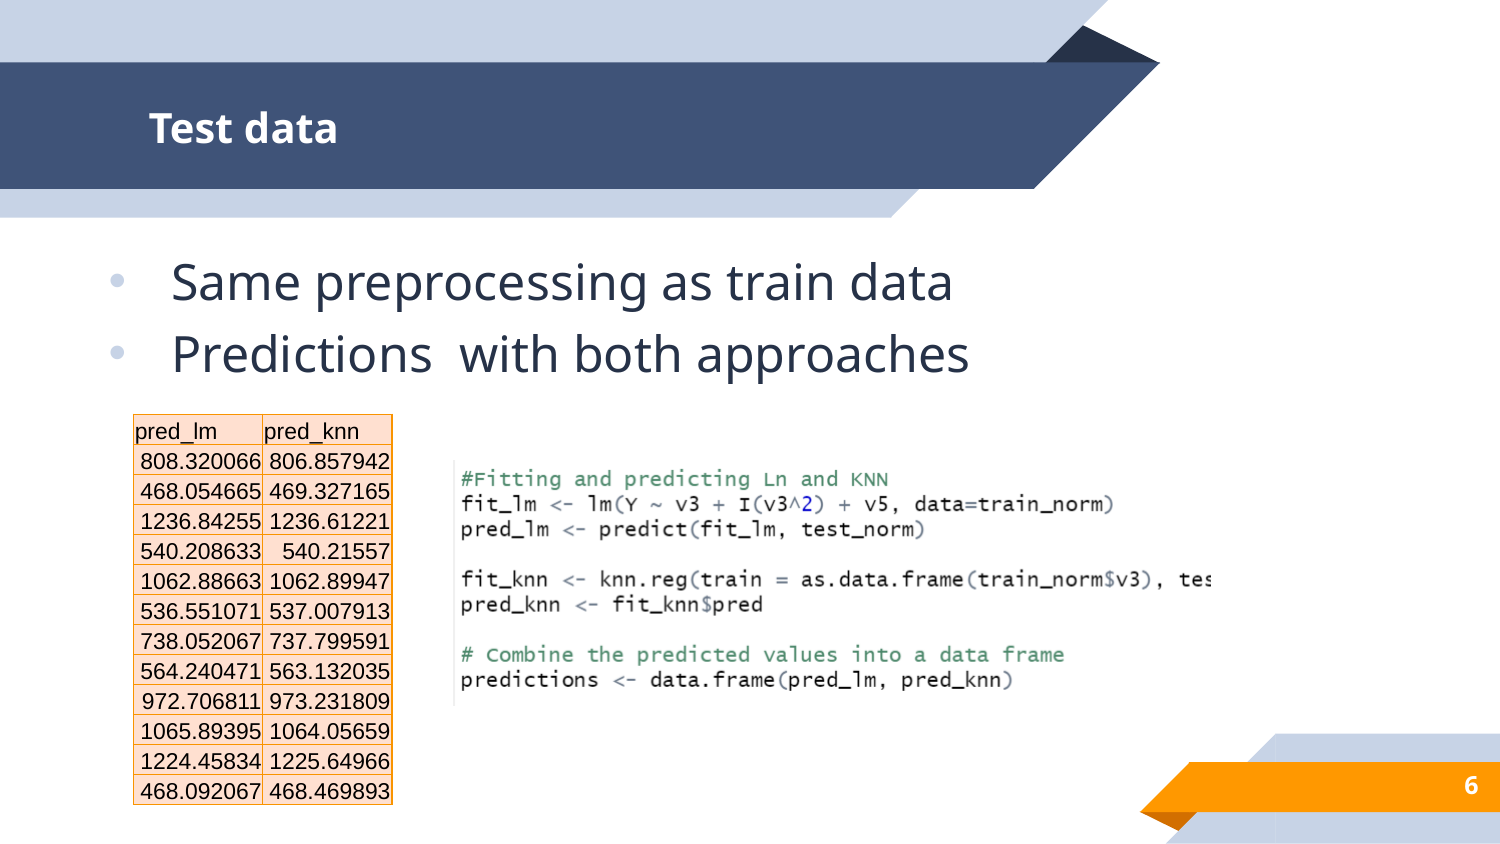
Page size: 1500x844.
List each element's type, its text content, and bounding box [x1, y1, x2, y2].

table_cell 738.052067 [134, 625, 262, 654]
picture [453, 460, 1211, 707]
table_cell 1062.89947 [263, 565, 391, 594]
table_cell 468.092067 [134, 775, 262, 804]
table_header pred_knn [263, 415, 391, 444]
table_cell 564.240471 [134, 655, 262, 684]
slide_number 6 [1249, 760, 1494, 813]
title Test data [133, 64, 1035, 190]
table_cell 536.551071 [134, 595, 262, 624]
table_cell 537.007913 [263, 595, 391, 624]
table_cell 1065.89395 [134, 715, 262, 744]
table_cell 1062.88663 [134, 565, 262, 594]
table_cell 563.132035 [263, 655, 391, 684]
table_cell 468.469893 [263, 775, 391, 804]
table_cell 540.21557 [263, 535, 391, 564]
table_cell 972.706811 [134, 685, 262, 714]
table_cell 1236.84255 [134, 505, 262, 534]
table_cell 1064.05659 [263, 715, 391, 744]
table_cell 806.857942 [263, 445, 391, 474]
table_cell 469.327165 [263, 475, 391, 504]
table_header pred_lm [134, 415, 262, 444]
table_cell 1225.64966 [263, 745, 391, 774]
list Same preprocessing as train data Predictions with both approaches [81, 264, 1088, 369]
table_cell 1224.45834 [134, 745, 262, 774]
table_cell 973.231809 [263, 685, 391, 714]
table_cell 808.320066 [134, 445, 262, 474]
table_cell 737.799591 [263, 625, 391, 654]
table_cell 468.054665 [134, 475, 262, 504]
table_cell 1236.61221 [263, 505, 391, 534]
table_cell 540.208633 [134, 535, 262, 564]
